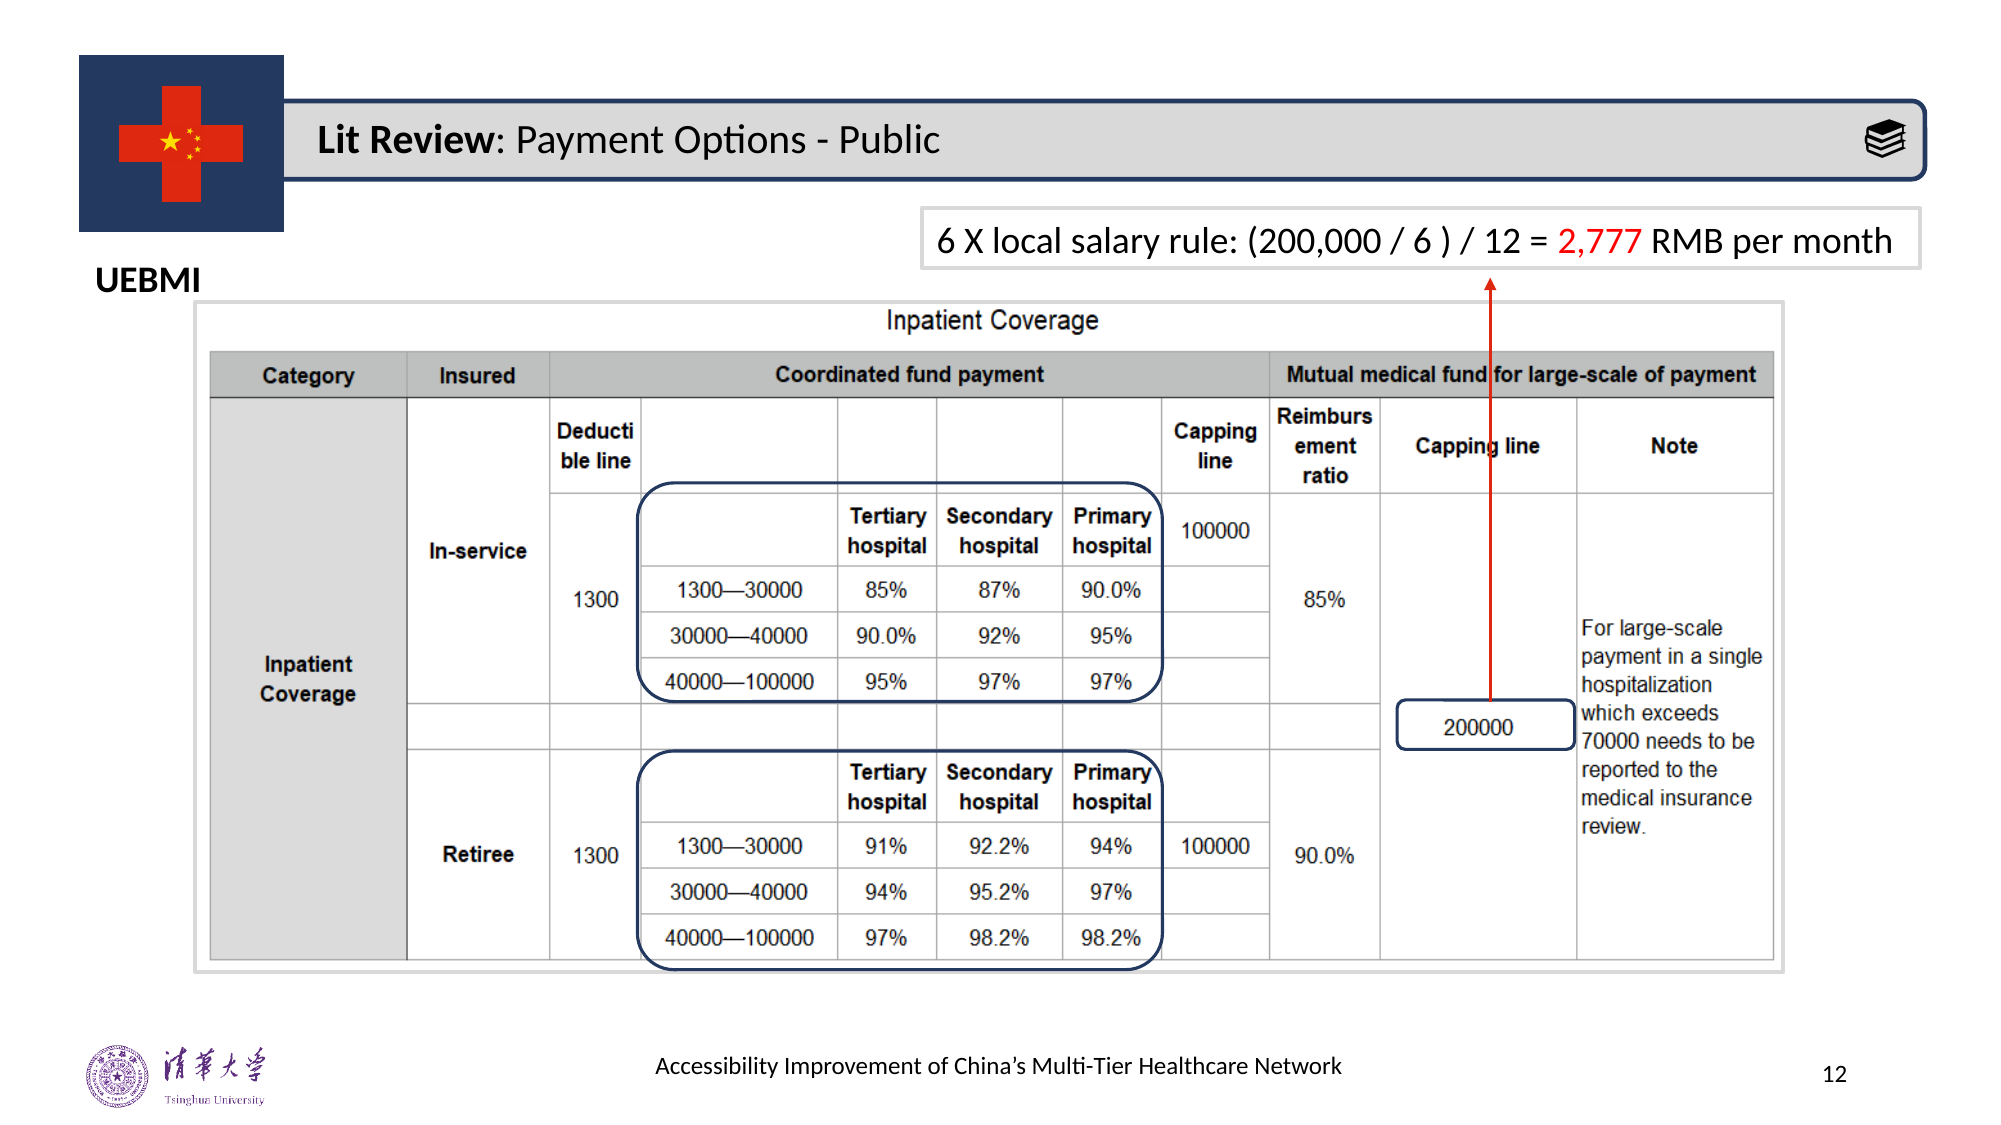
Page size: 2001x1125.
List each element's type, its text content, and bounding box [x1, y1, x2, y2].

picture [1862, 115, 1909, 162]
text_box Accessibility Improvement of China’s Multi-Tier Healthcare Network [607, 1042, 1398, 1118]
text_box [80, 56, 283, 232]
slide_number 12 [1412, 1042, 1863, 1103]
text_box UEBMI [80, 247, 716, 307]
picture [74, 1026, 283, 1125]
text_box 6 X local salary rule: (200,000 / 6 ) / 12 = 2,777 RMB per month [921, 208, 1920, 268]
text_box Lit Review: Payment Options - Public [284, 99, 1926, 181]
picture [197, 304, 1782, 970]
